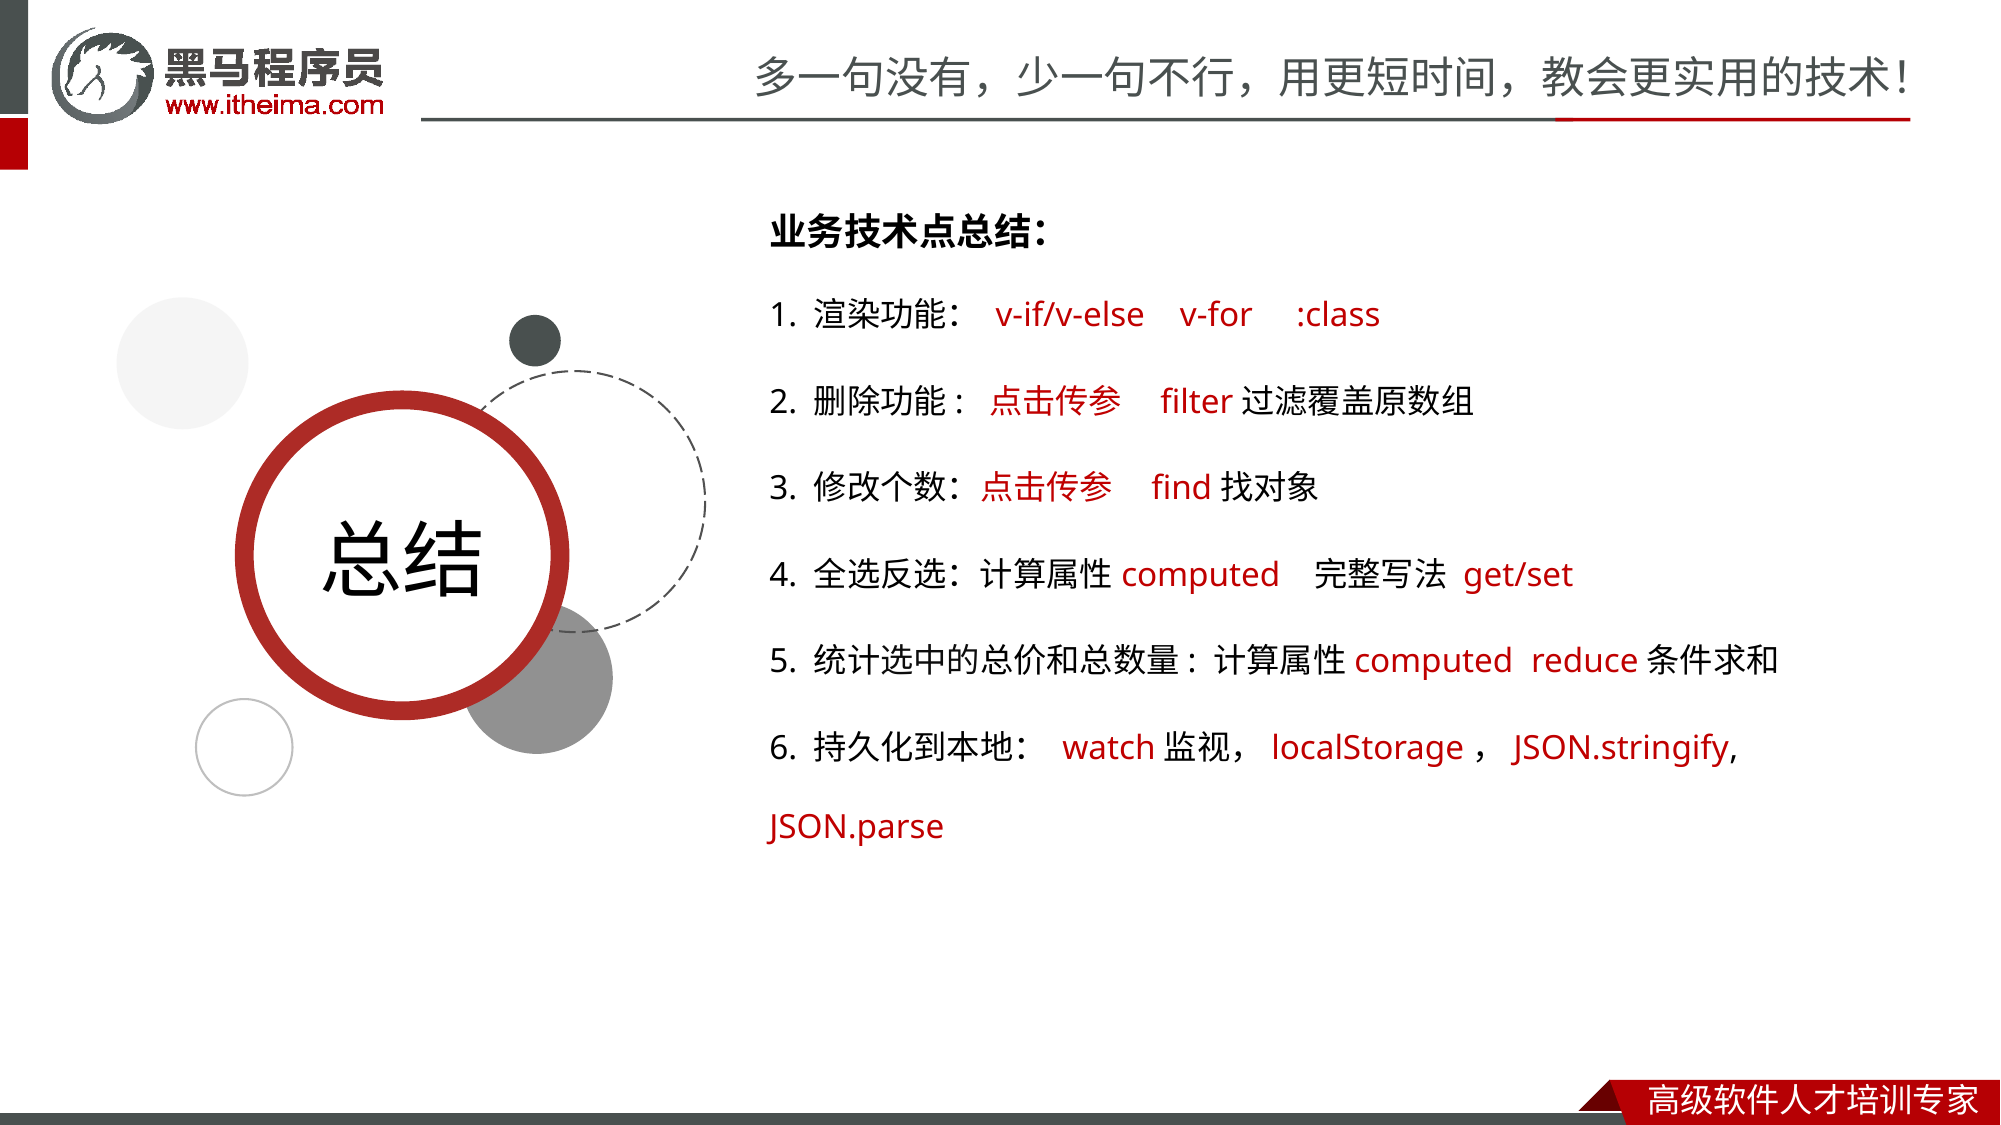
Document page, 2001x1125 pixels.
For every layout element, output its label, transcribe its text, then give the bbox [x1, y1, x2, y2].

picture [50, 26, 384, 125]
list 业务技术点总结： 1. 渲染功能： v-if/v-else v-for :class 2. 删除功能: 点击传参 filter过滤覆盖原数组 3. 修改个数：点击传参 find找对象 4. 全选反选：计算属性computed 完整写法 get/set 5. 统计选中的总价和总数量: 计算属性computed reduce条件求和 6. 持久化到本地： watch监视，localStorage，JSON.stringify, JSON.parse [754, 79, 1932, 1016]
